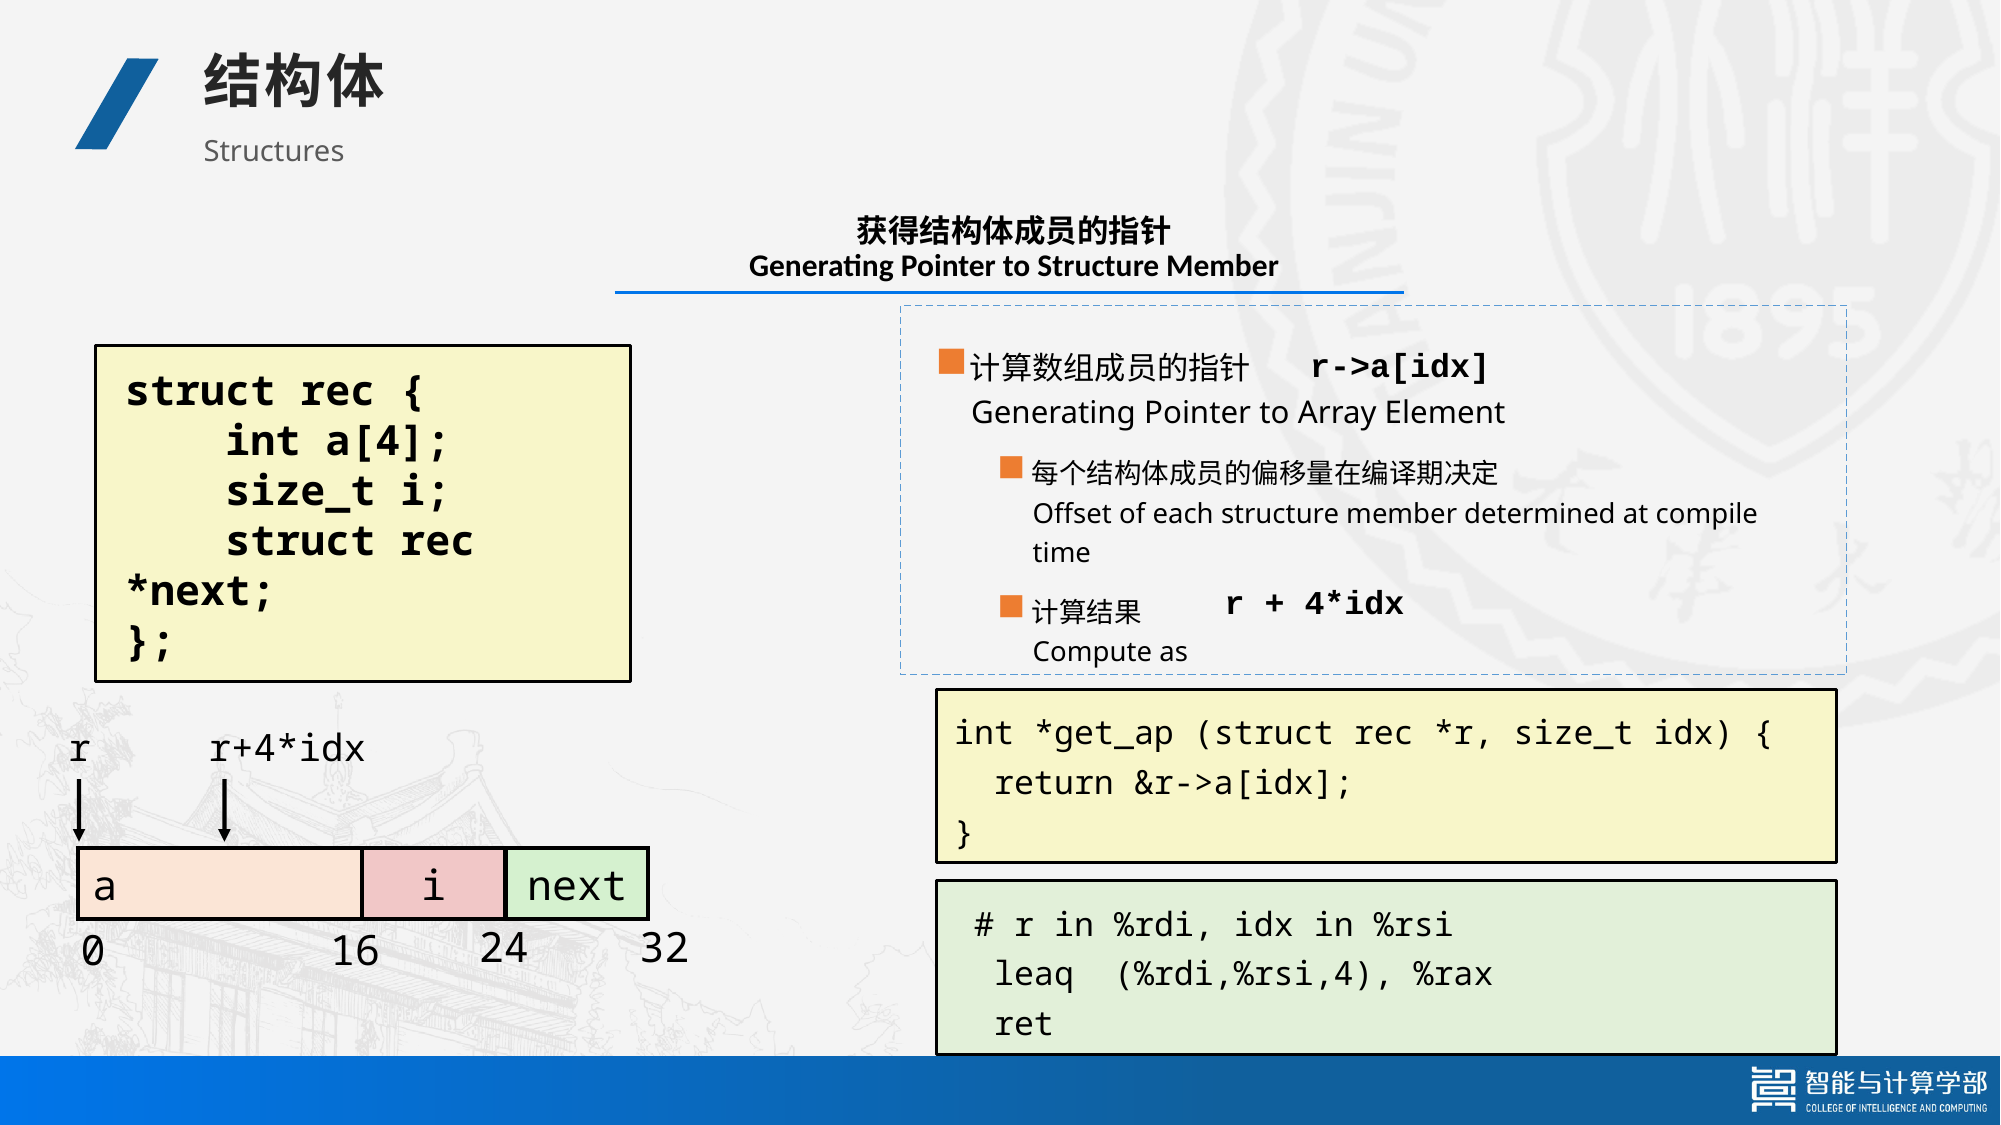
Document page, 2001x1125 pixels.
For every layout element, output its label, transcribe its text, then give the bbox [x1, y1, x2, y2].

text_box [54, 716, 703, 982]
list 结构体 [188, 45, 1326, 124]
text_box int *get_ap (struct rec *r, size_t idx) { return &r->a[idx]; } [936, 689, 1837, 863]
text_box r + 4*idx [1209, 573, 1420, 629]
title 获得结构体成员的指针 Generating Pointer to Structure Member [167, 207, 1861, 291]
text_box # r in %rdi, idx in %rsi leaq (%rdi,%rsi,4), %rax ret [936, 880, 1837, 1055]
list Structures [188, 128, 893, 192]
text_box struct rec { int a[4]; size_t i; struct rec *next; }; [95, 345, 631, 682]
text_box r->a[idx] [1295, 336, 1506, 392]
picture [1741, 1056, 1999, 1125]
list 计算数组成员的指针 Generating Pointer to Array Element 每个结构体成员的偏移量在编译期决定 Offset of each structure member determined at compile time 计算结果 Compute as [900, 305, 1847, 675]
